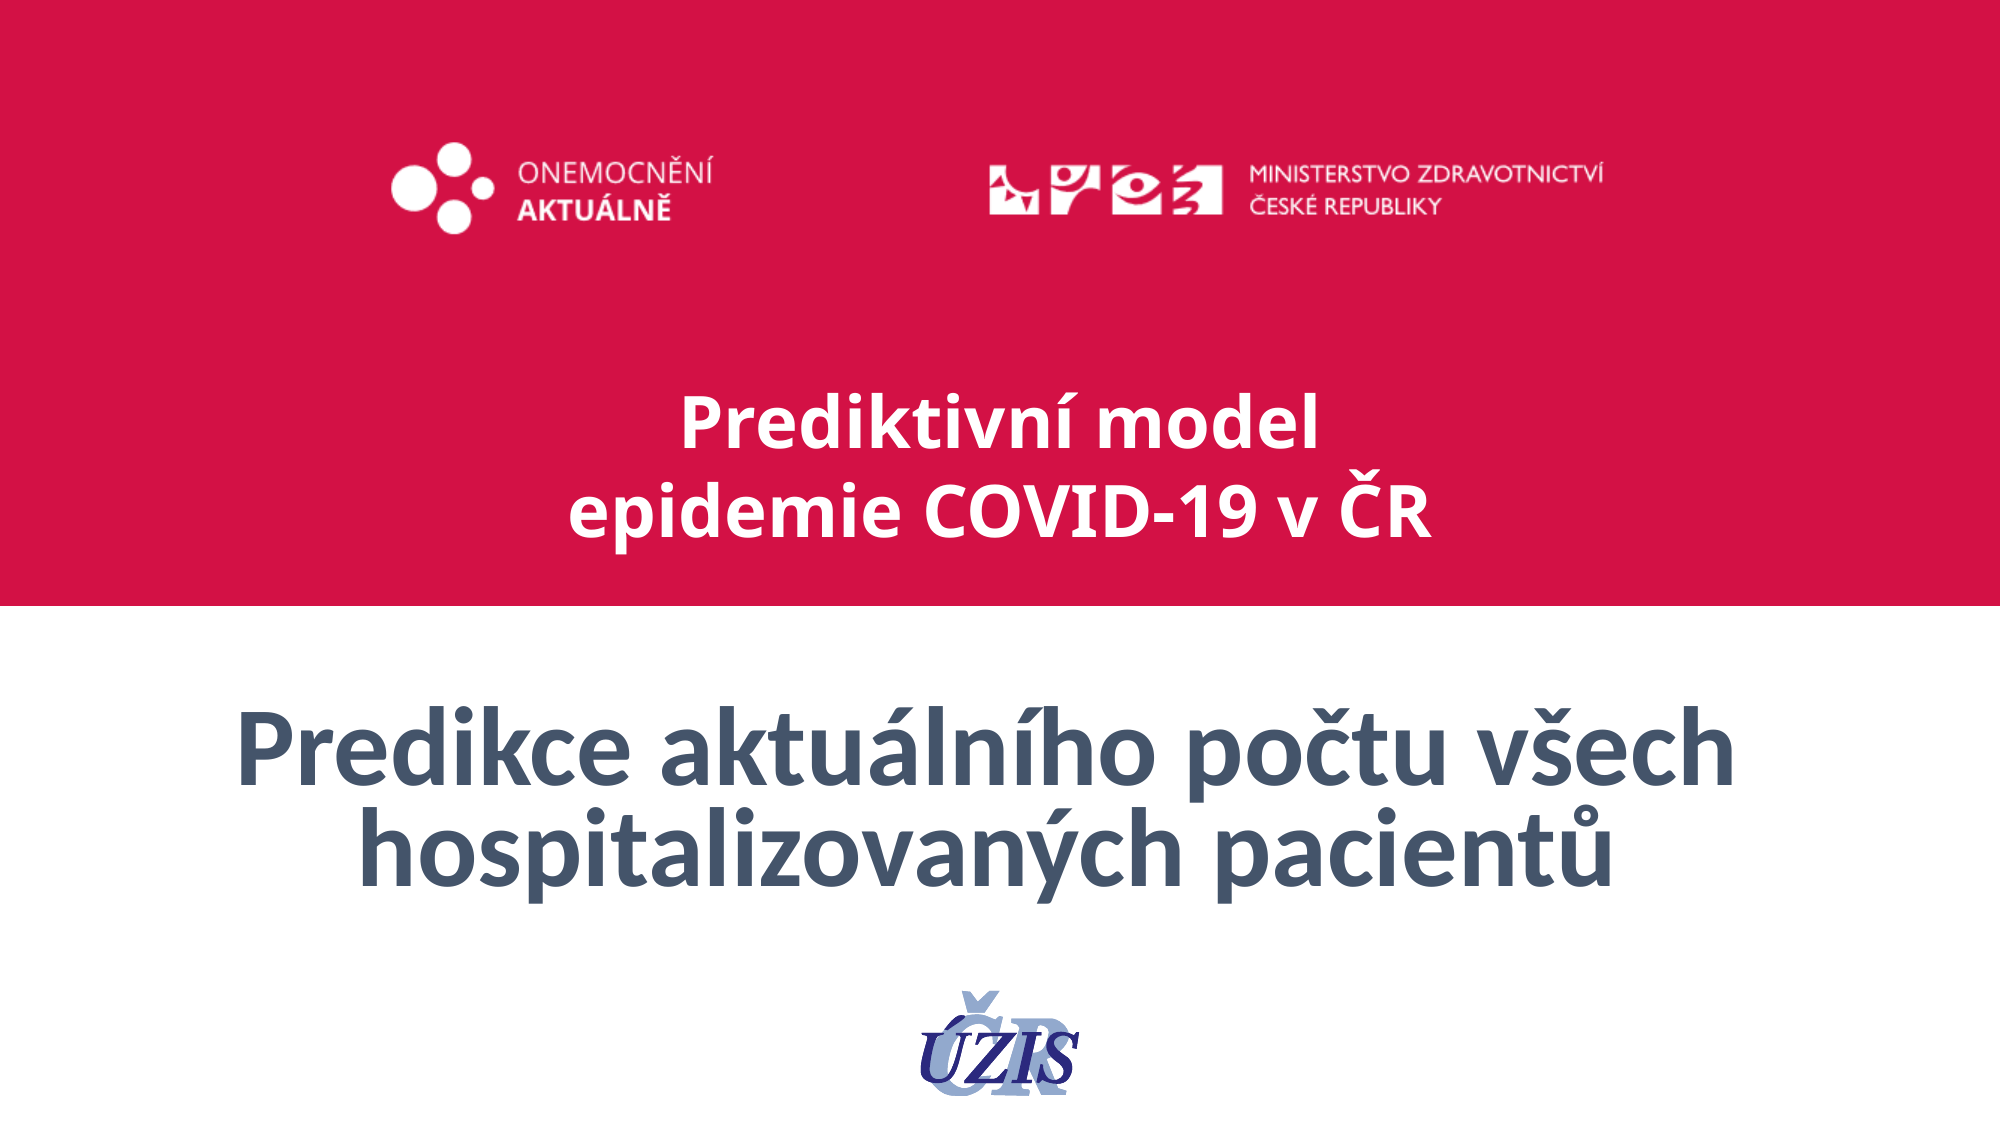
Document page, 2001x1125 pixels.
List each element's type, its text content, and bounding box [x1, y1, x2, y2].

subtitle Predikce aktuálního počtu všech hospitalizovaných pacientů [51, 640, 1924, 971]
title Prediktivní model epidemie COVID-19 v ČR [0, 367, 2000, 563]
